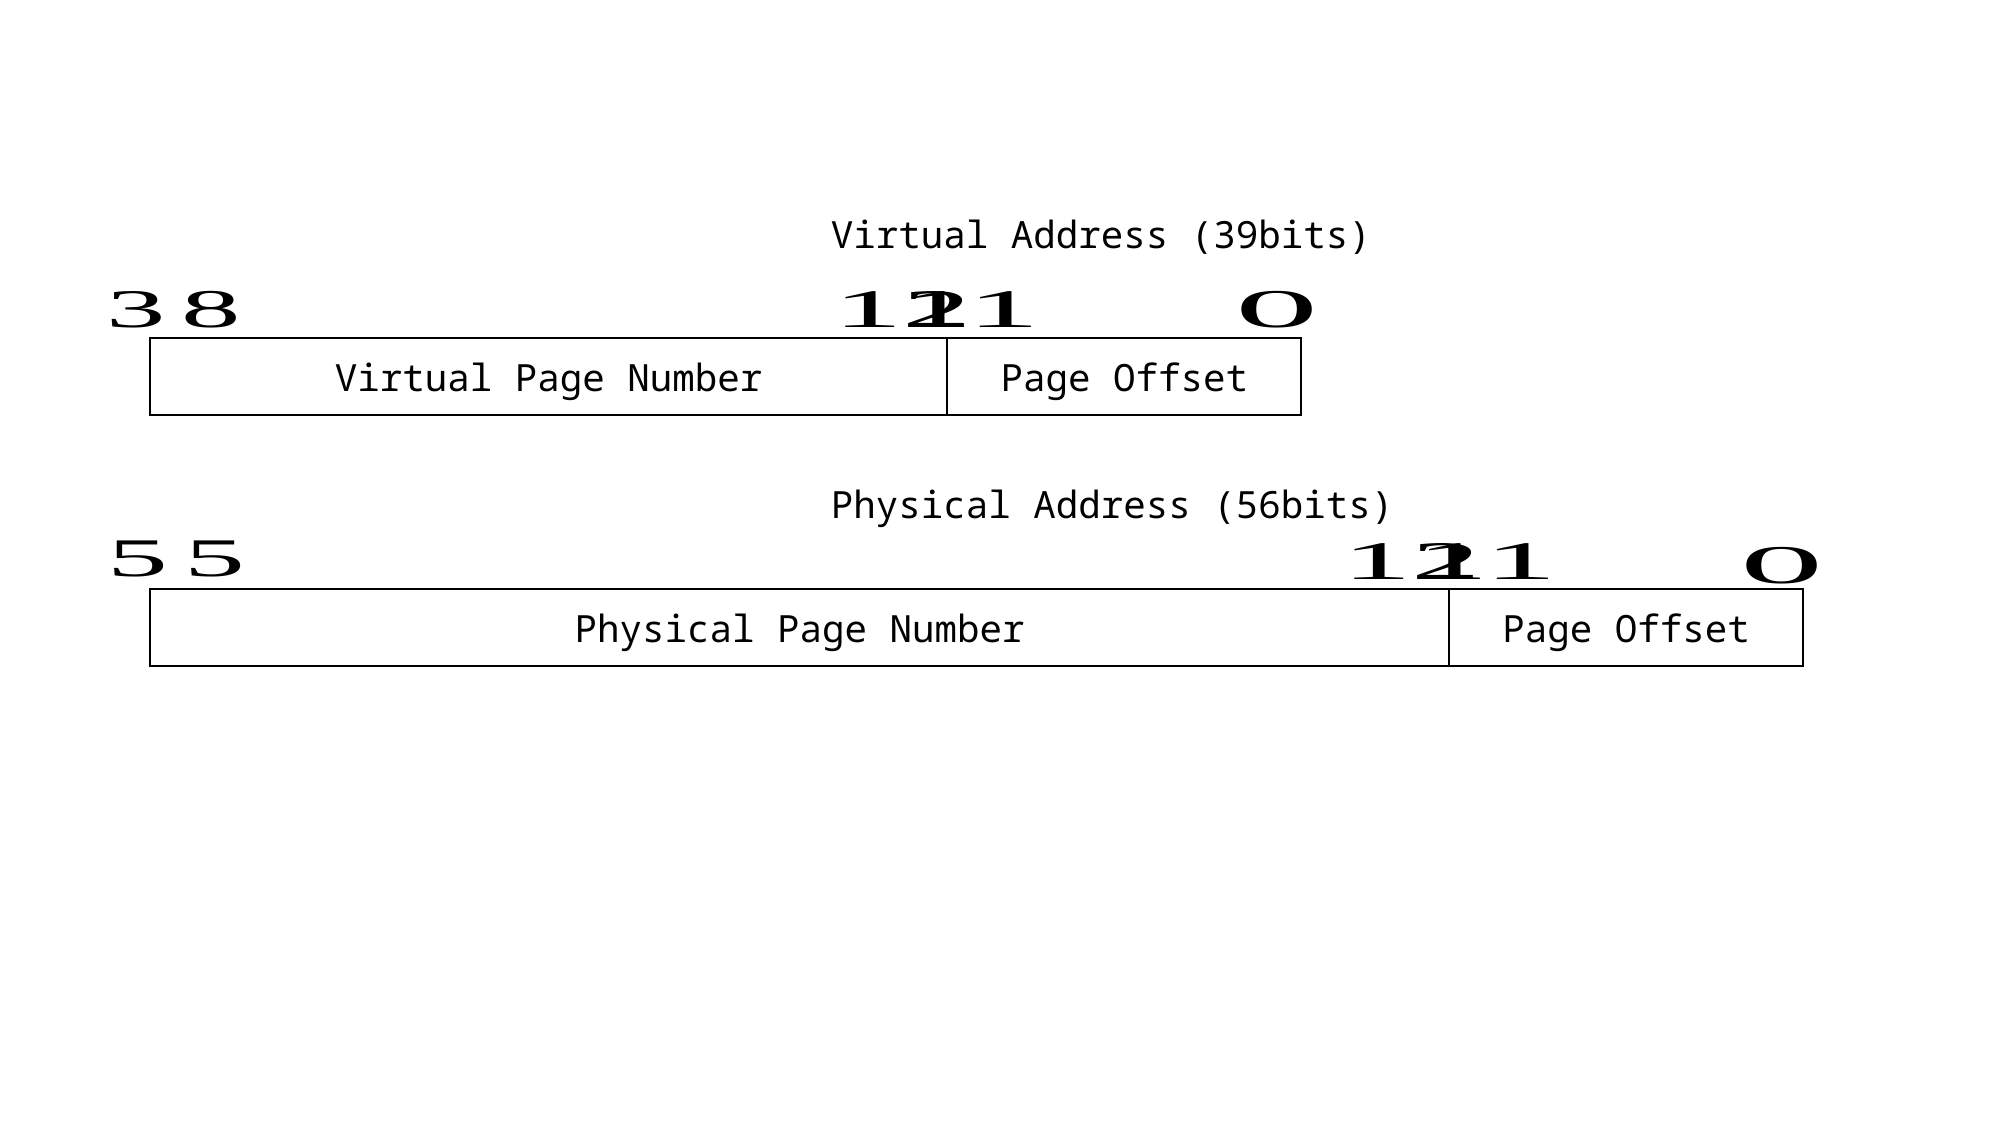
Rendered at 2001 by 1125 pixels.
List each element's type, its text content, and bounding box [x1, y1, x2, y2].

text_box Virtual Page Number [149, 337, 948, 416]
text_box Page Offset [1450, 588, 1804, 667]
text_box Virtual Address (39bits) [816, 203, 1433, 264]
text_box Page Offset [948, 337, 1302, 416]
text_box Physical Page Number [149, 588, 1450, 667]
text_box Physical Address (56bits) [816, 473, 1433, 534]
